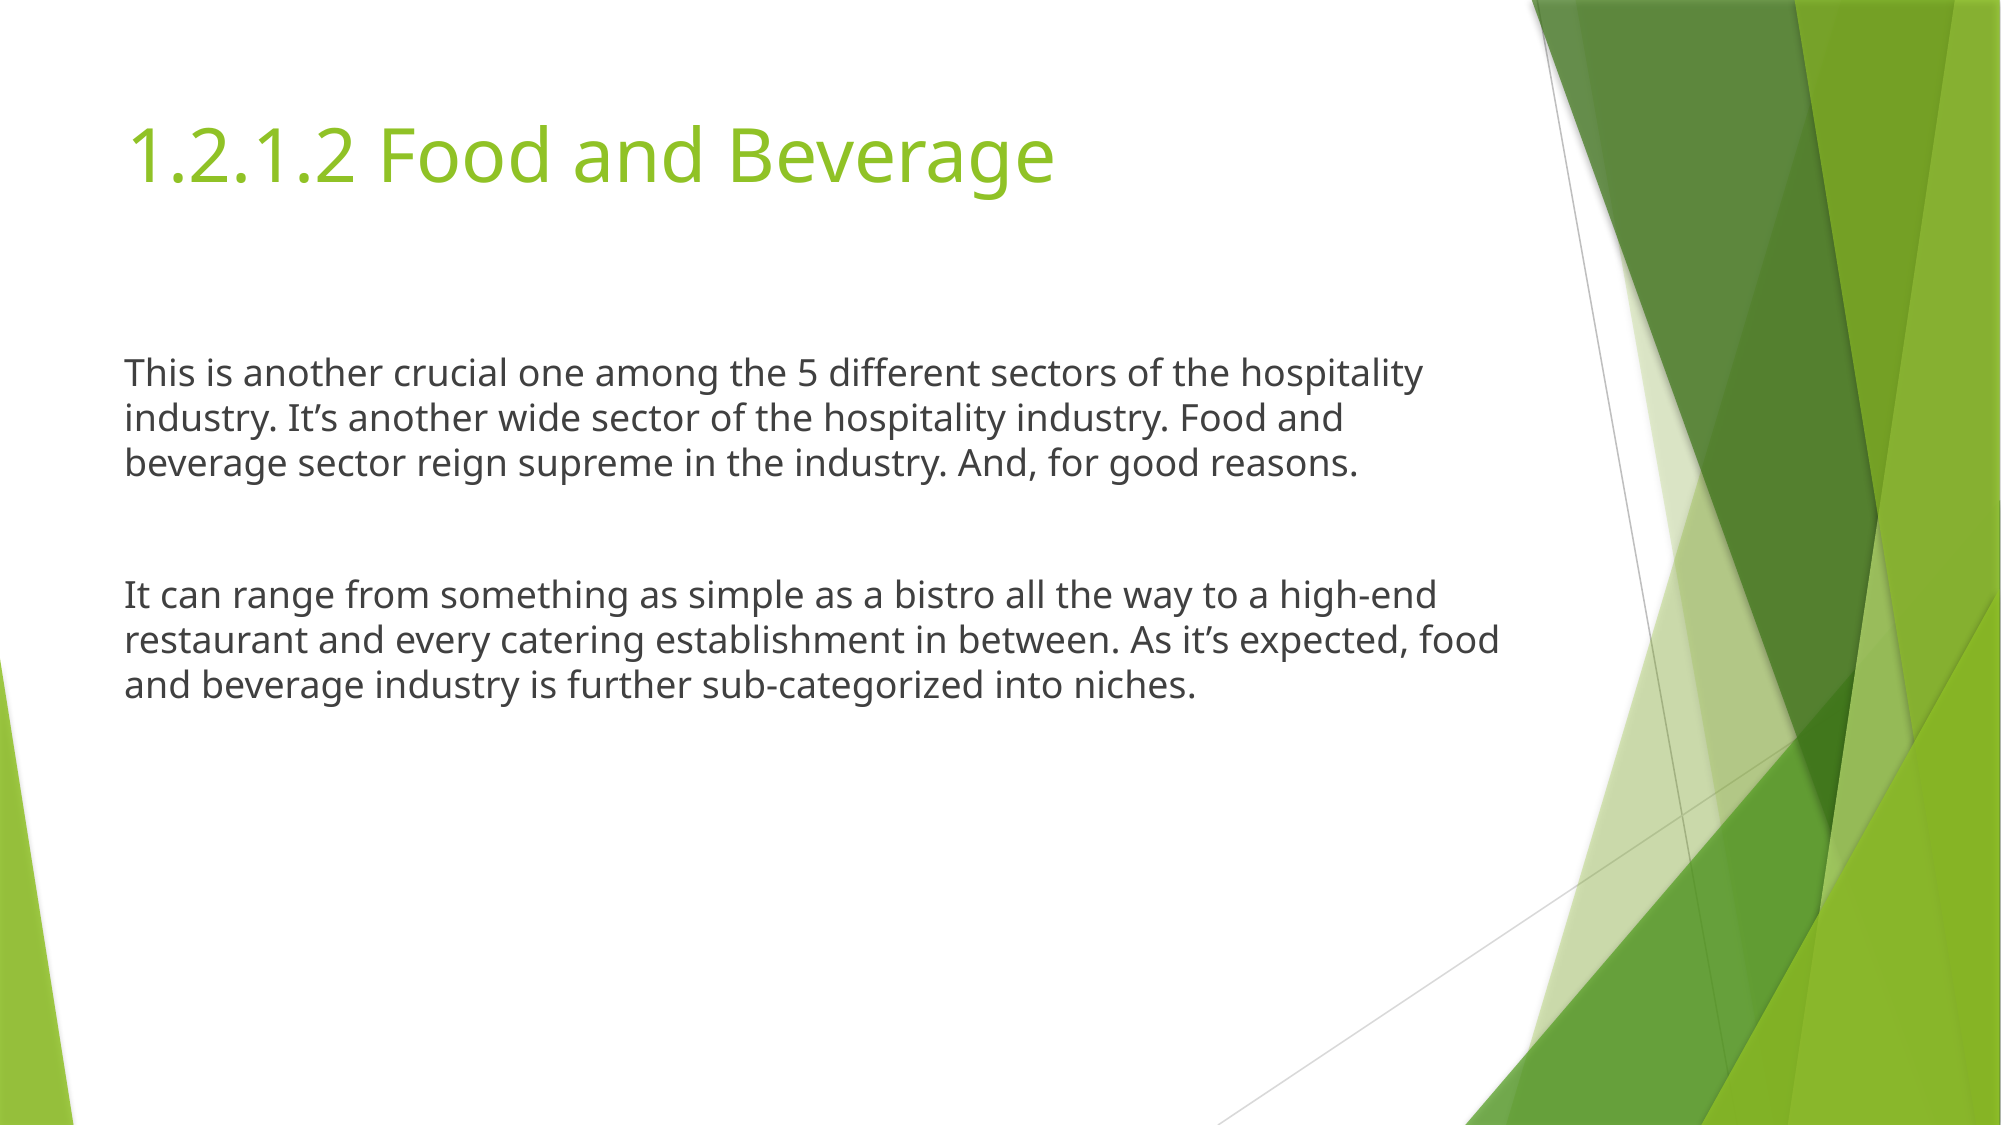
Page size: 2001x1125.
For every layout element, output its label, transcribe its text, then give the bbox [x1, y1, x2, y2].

title 1.2.1.2 Food and Beverage [111, 99, 1522, 317]
list This is another crucial one among the 5 different sectors of the hospitality industry. It’s another wide sector of the hospitality industry. Food and beverage sector reign supreme in the industry. And, for good reasons. It can range from something as simple as a bistro all the way to a high-end restaurant and every catering establishment in between. As it’s expected, food and beverage industry is further sub-categorized into niches. [109, 275, 1520, 913]
